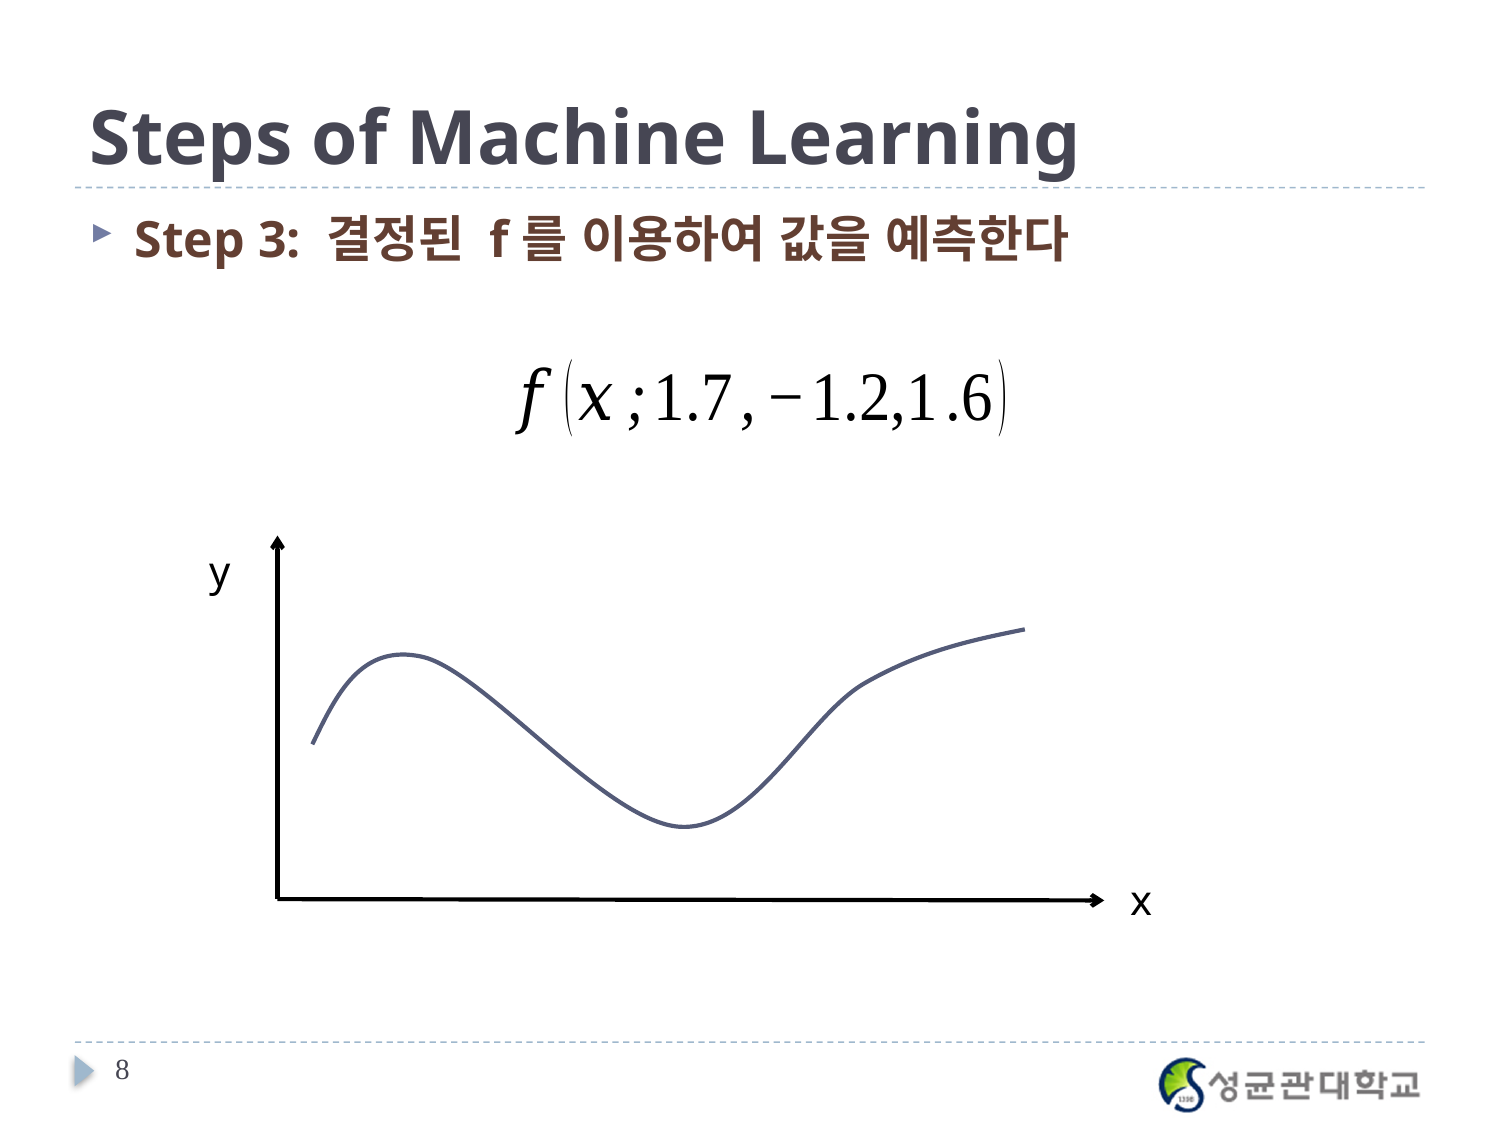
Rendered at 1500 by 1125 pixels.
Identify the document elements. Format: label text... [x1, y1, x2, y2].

list Step 3: 결정된 f를 이용하여 값을 예측한다 [75, 200, 1425, 1010]
text_box [310, 627, 1026, 829]
text_box y [194, 537, 246, 603]
slide_number 8 [100, 1042, 426, 1103]
text_box x [1115, 866, 1167, 932]
picture [1151, 1050, 1424, 1118]
title Steps of Machine Learning [75, 24, 1425, 188]
